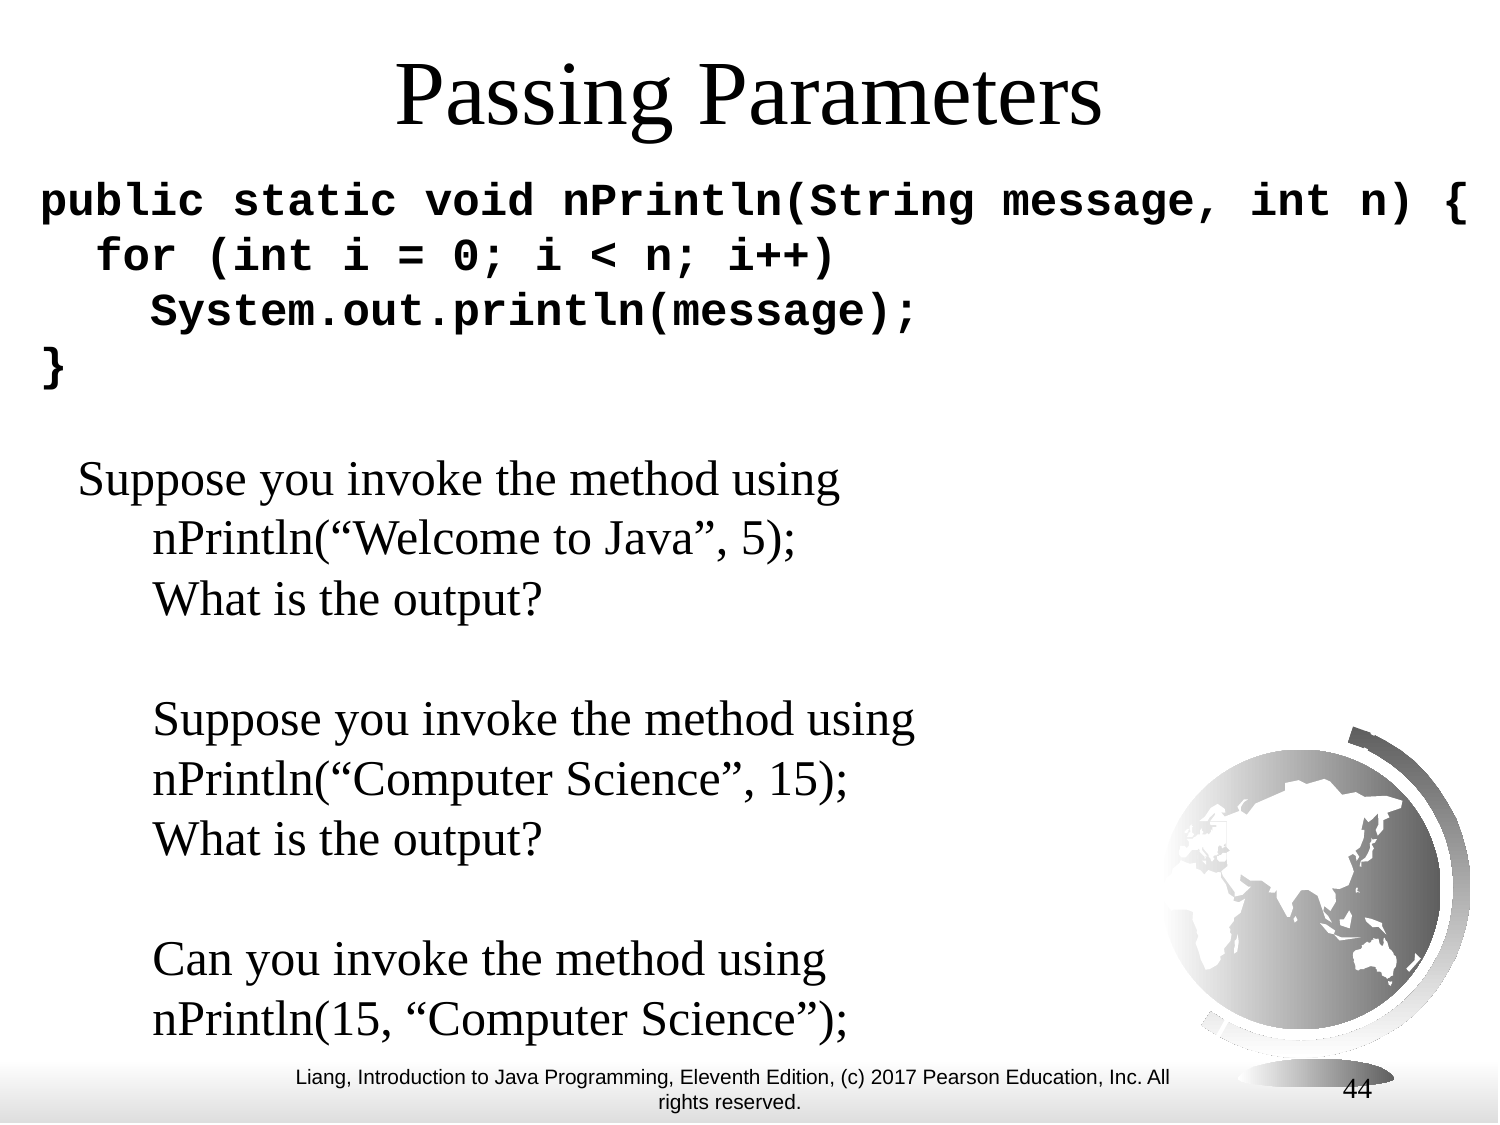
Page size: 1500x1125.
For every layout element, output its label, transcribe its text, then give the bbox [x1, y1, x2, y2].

slide_number 44 [1074, 1049, 1388, 1125]
text_box Suppose you invoke the method using nPrintln(“Welcome to Java”, 5); What is the output? Suppose you invoke the method using nPrintln(“Computer Science”, 15); What is the output? Can you invoke the method using nPrintln(15, “Computer Science”); [62, 437, 1450, 975]
title Passing Parameters [112, 37, 1388, 138]
list public static void nPrintln(String message, int n) { for (int i = 0; i < n; i++) System.out.println(message); } [24, 162, 1500, 425]
